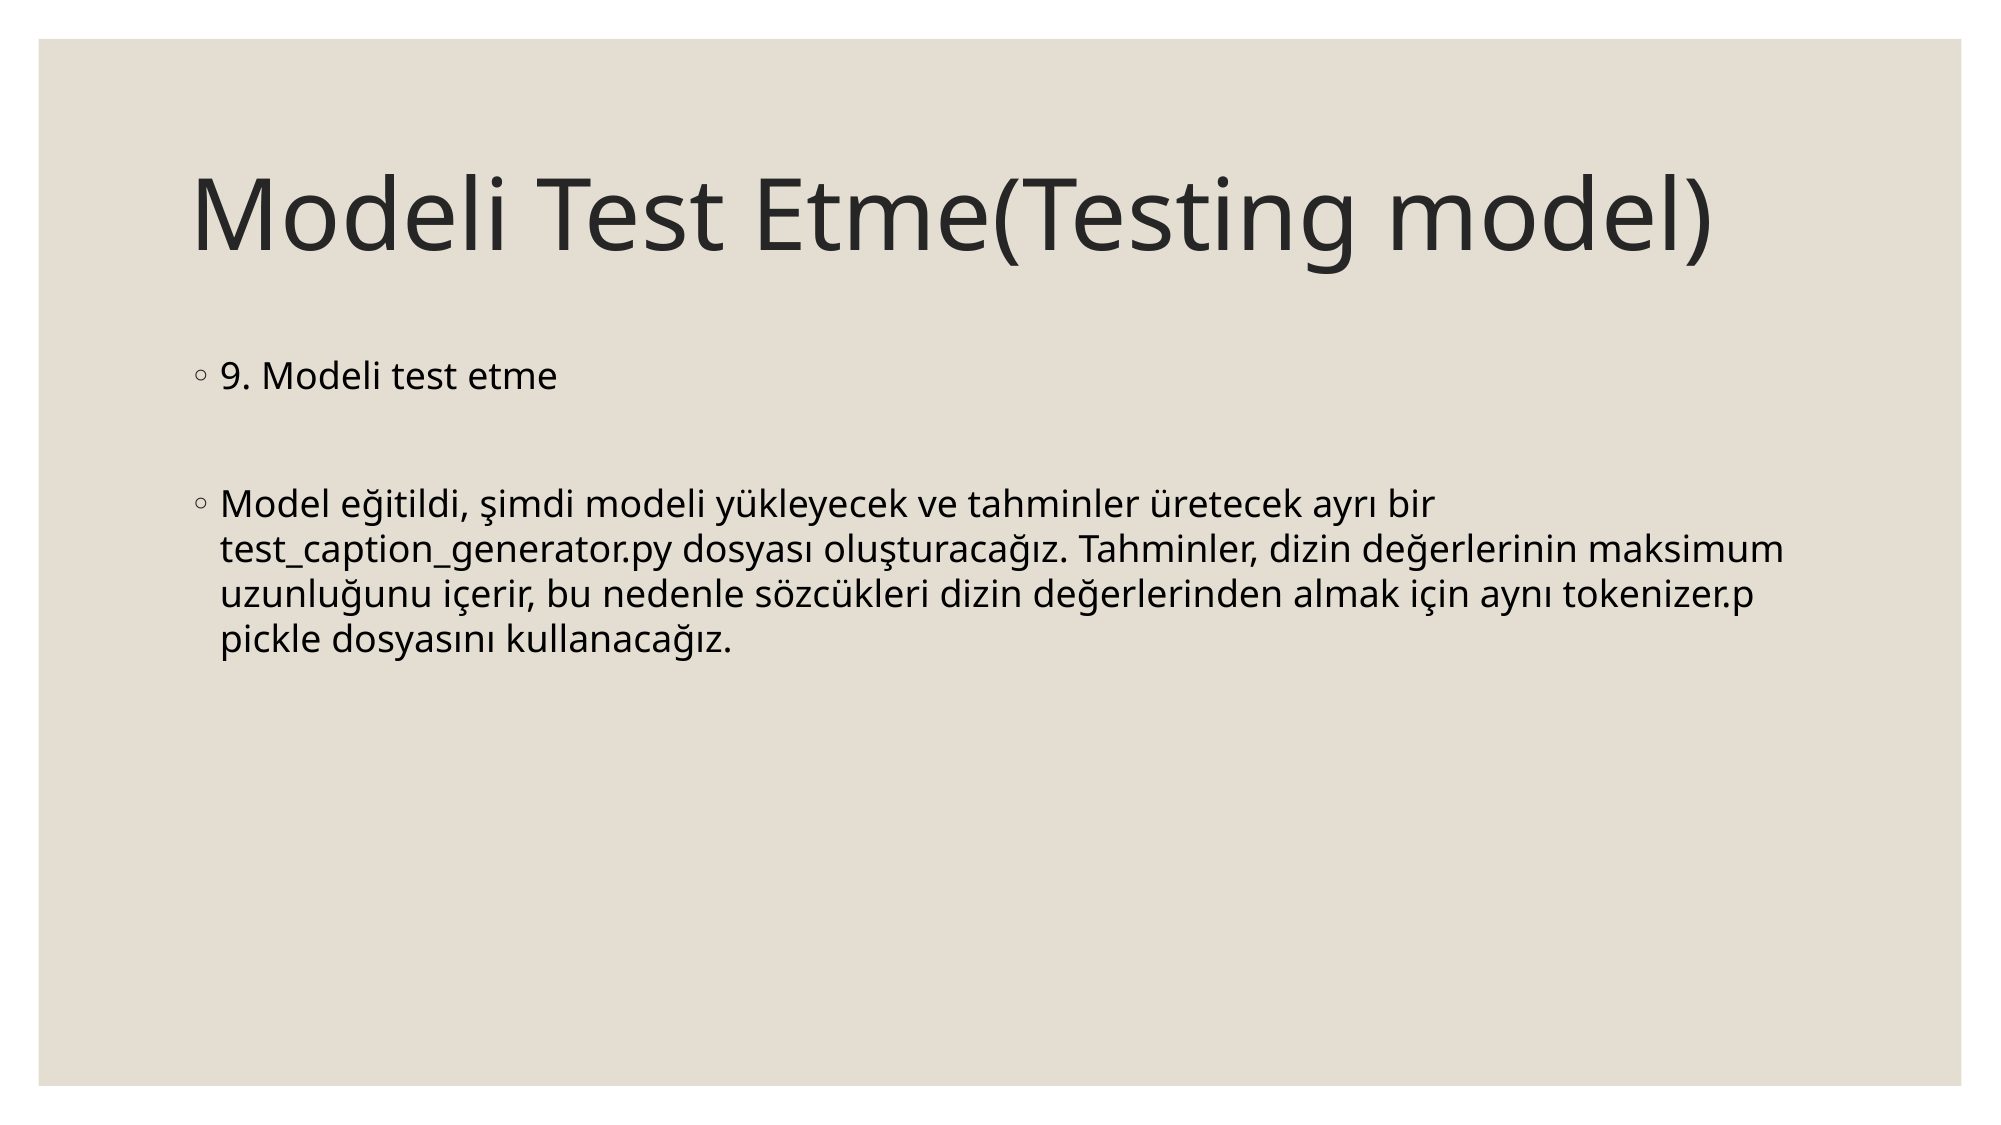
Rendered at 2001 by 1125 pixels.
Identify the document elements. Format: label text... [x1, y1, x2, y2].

list 9. Modeli test etme Model eğitildi, şimdi modeli yükleyecek ve tahminler üretecek ayrı bir test_caption_generator.py dosyası oluşturacağız. Tahminler, dizin değerlerinin maksimum uzunluğunu içerir, bu nedenle sözcükleri dizin değerlerinden almak için aynı tokenizer.p pickle dosyasını kullanacağız. [174, 345, 1825, 990]
title Modeli Test Etme(Testing model) [174, 105, 1825, 331]
